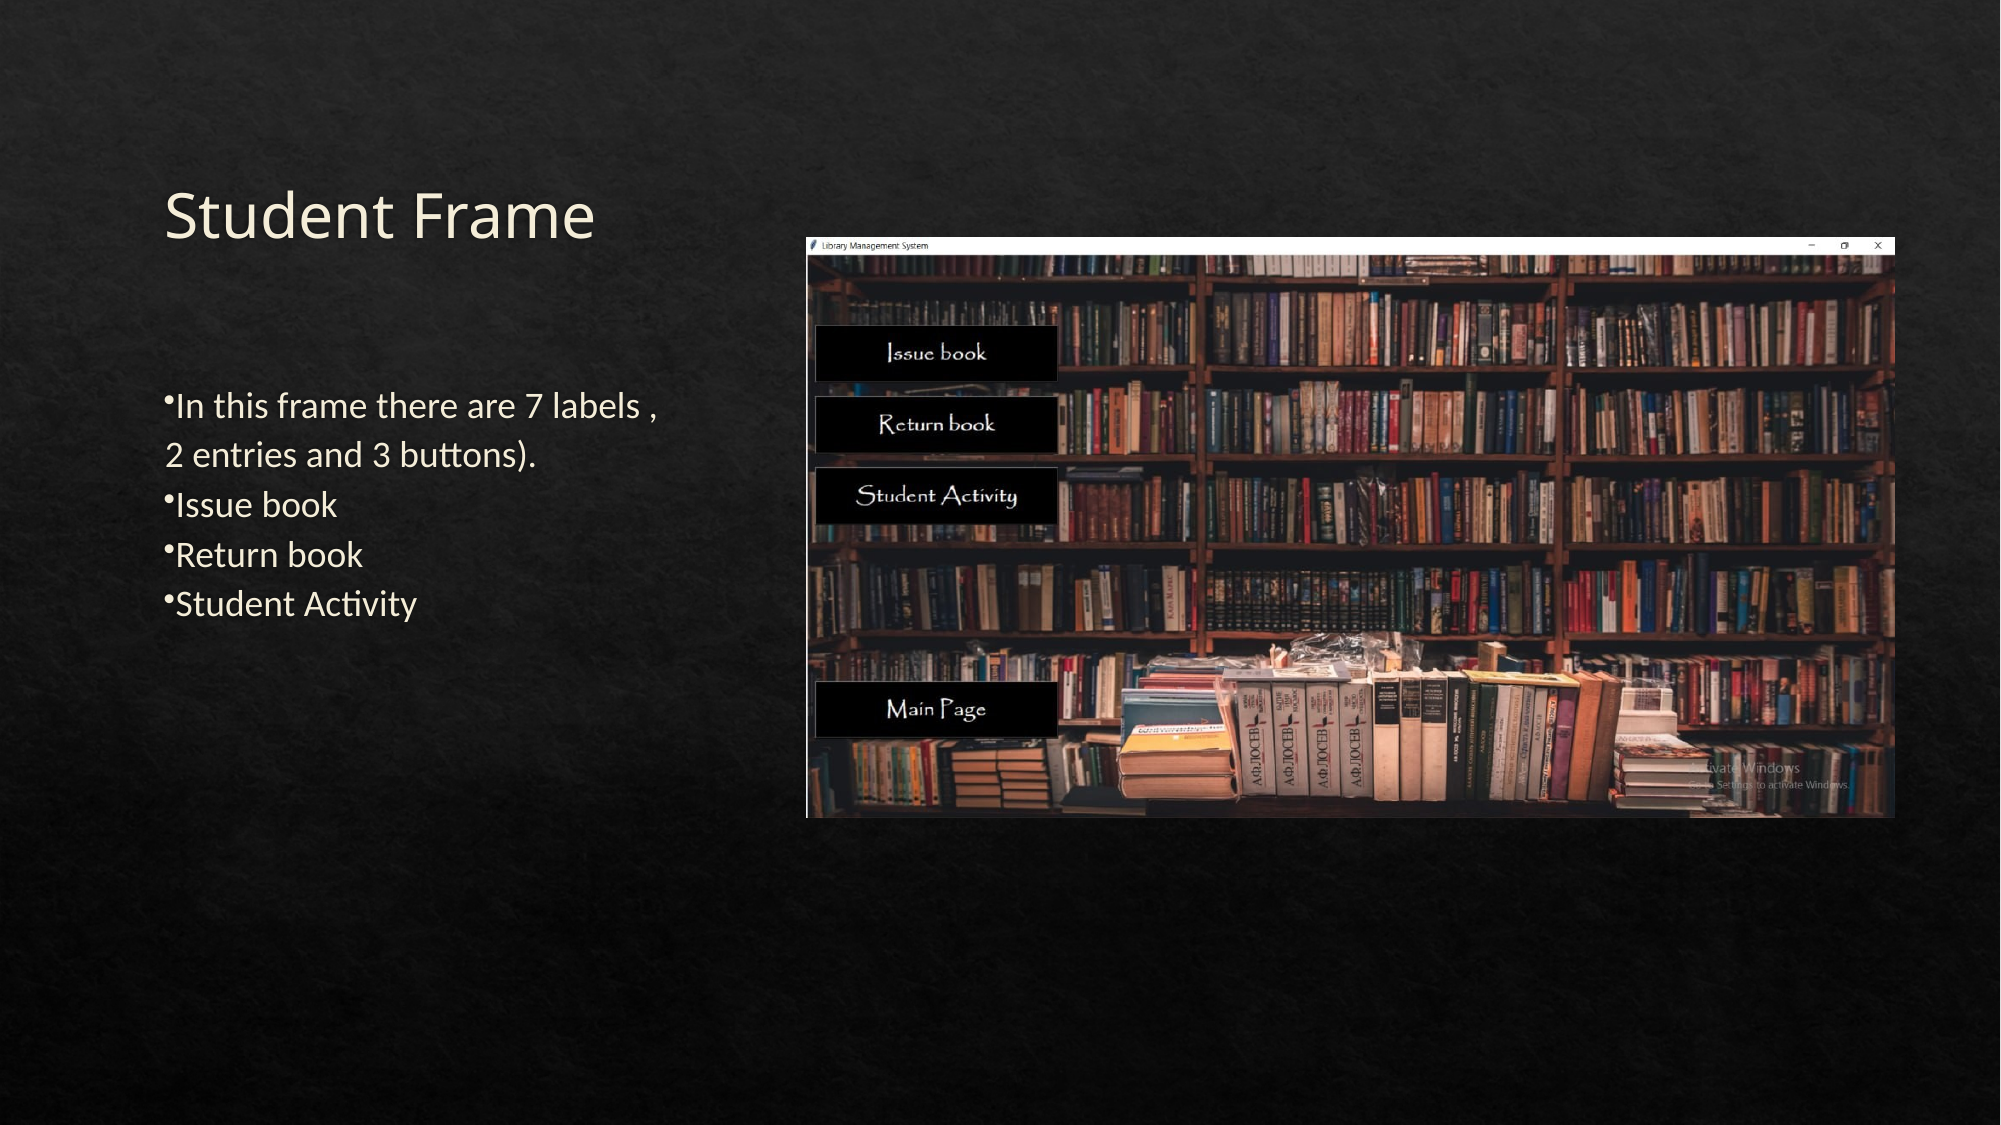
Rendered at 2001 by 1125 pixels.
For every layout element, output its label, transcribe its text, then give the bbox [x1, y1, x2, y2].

title Student Frame [149, 105, 705, 331]
text_box [0, 0, 2000, 1125]
list In this frame there are 7 labels , 2 entries and 3 buttons). Issue book Return book Student Activity [149, 368, 701, 950]
picture [806, 237, 1895, 818]
